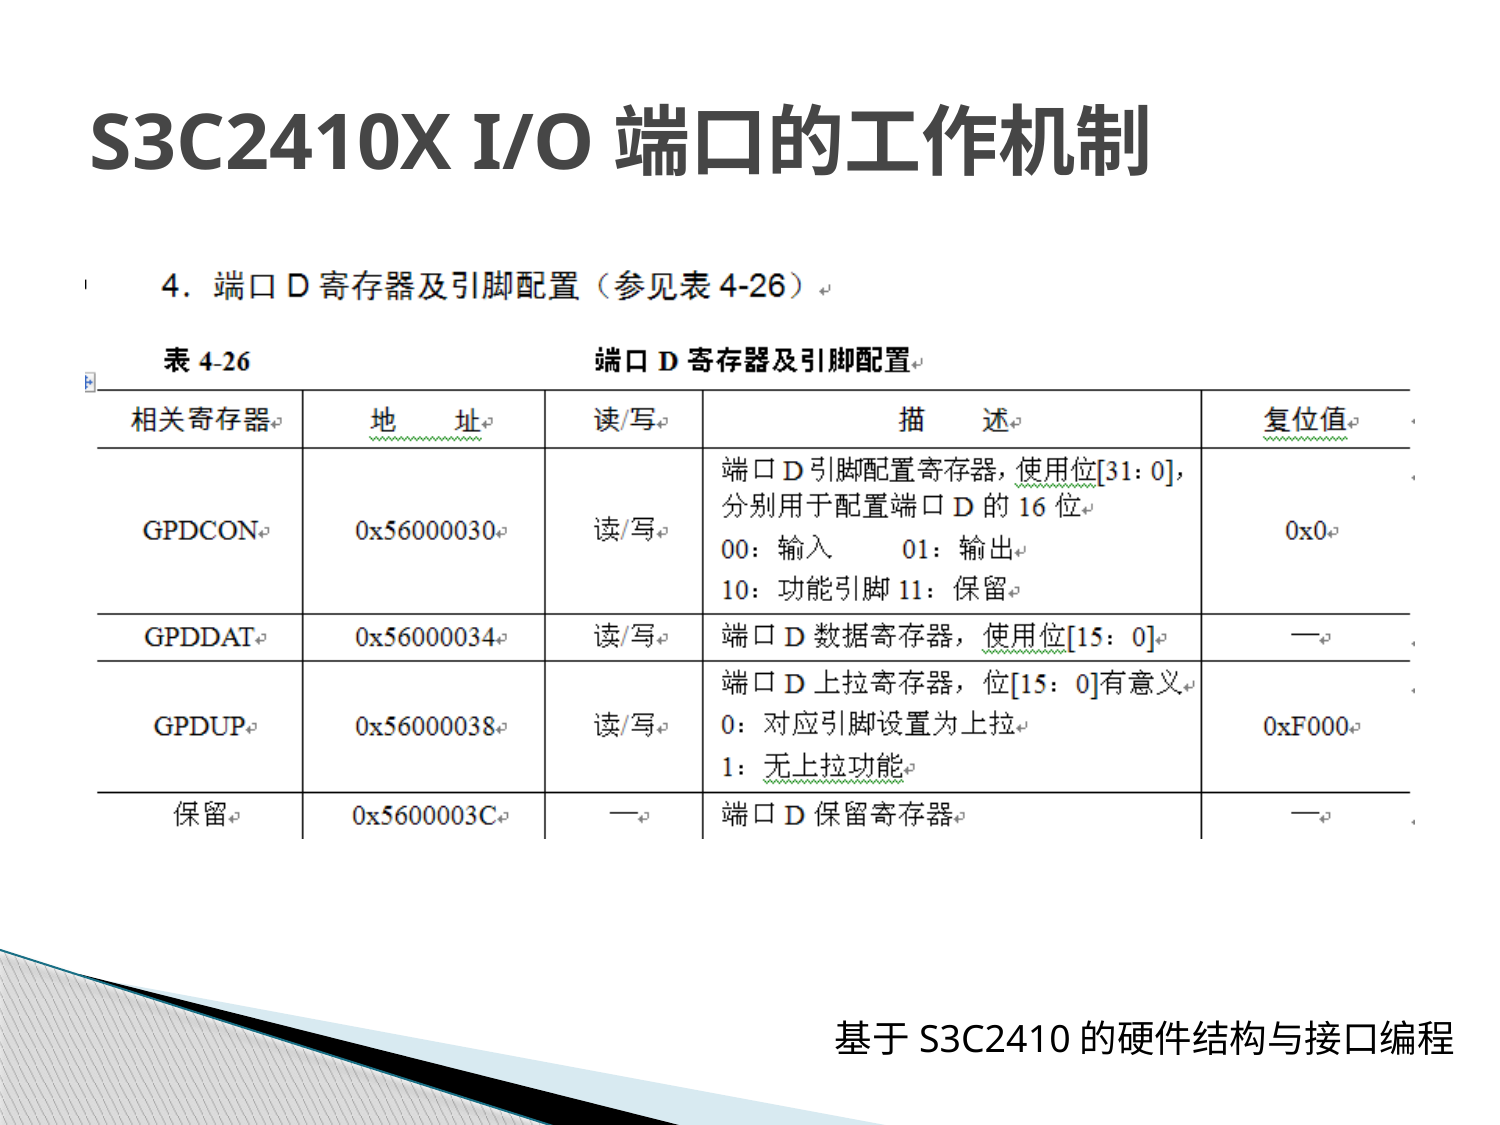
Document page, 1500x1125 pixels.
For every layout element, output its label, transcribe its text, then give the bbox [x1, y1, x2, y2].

title S3C2410X I/O端口的工作机制 [75, 45, 1425, 233]
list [84, 269, 1415, 839]
text_box 基于S3C2410的硬件结构与接口编程 [820, 1007, 1500, 1068]
